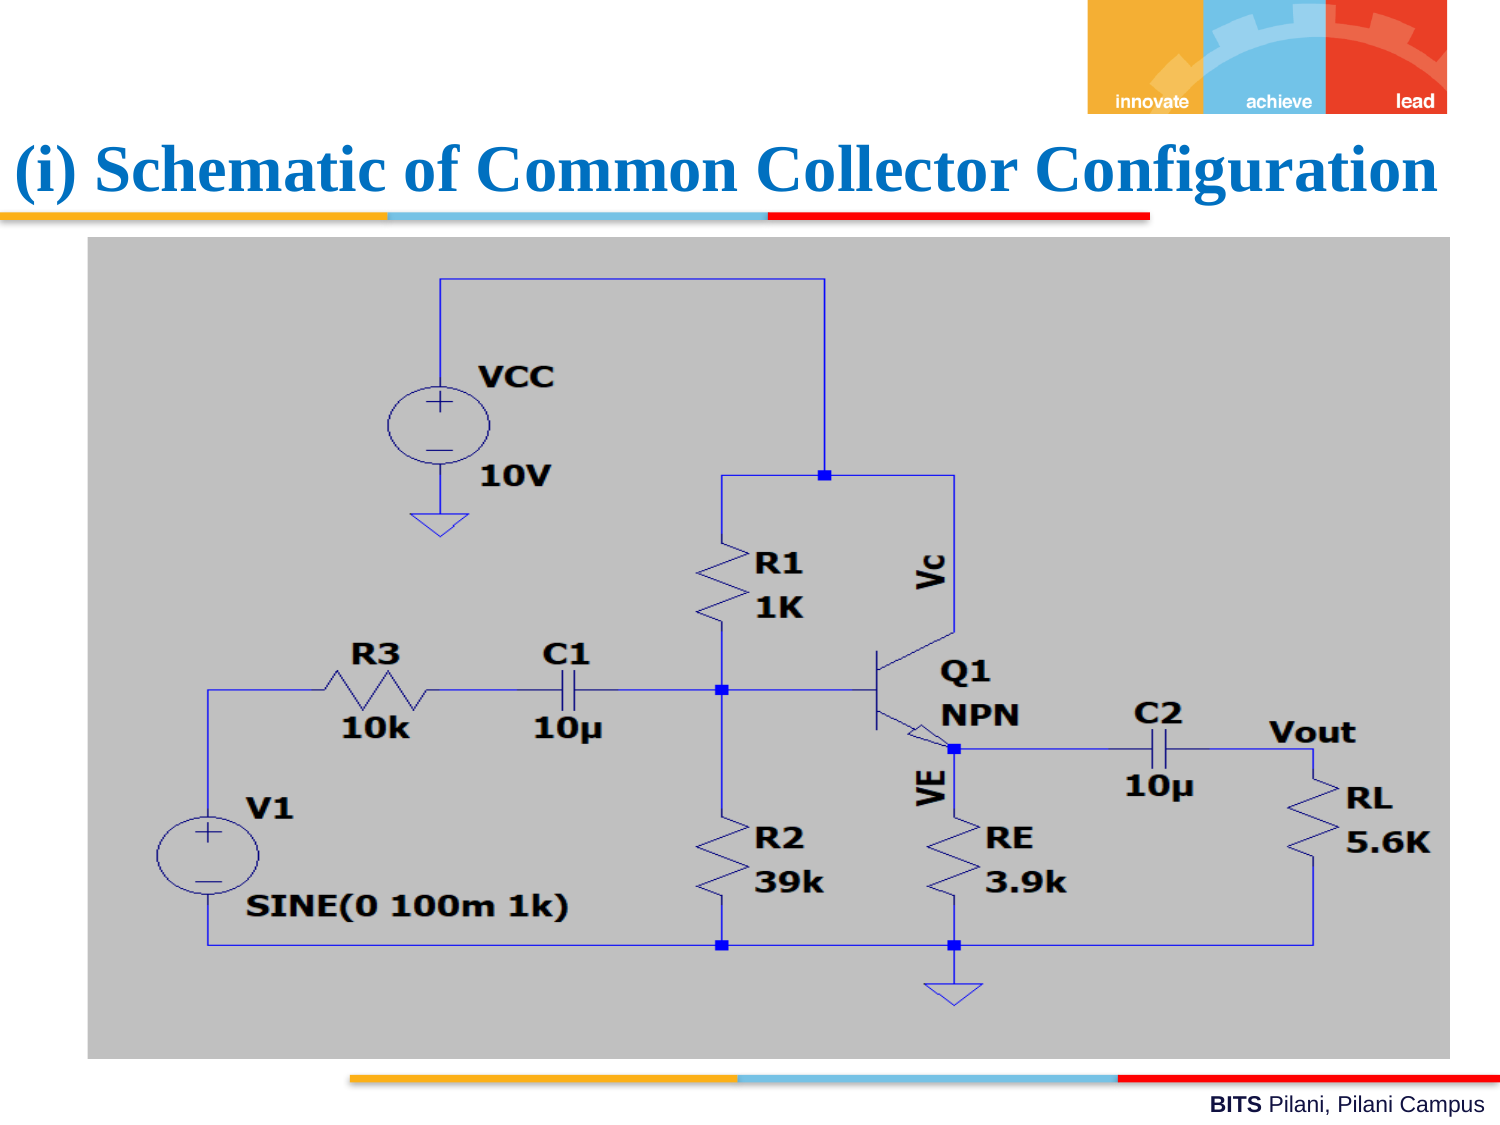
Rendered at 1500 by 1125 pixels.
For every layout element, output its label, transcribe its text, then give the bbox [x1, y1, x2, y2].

picture [1087, 0, 1448, 37]
picture [87, 237, 1451, 1060]
title (i) Schematic of Common Collector Configuration [0, 37, 1500, 238]
